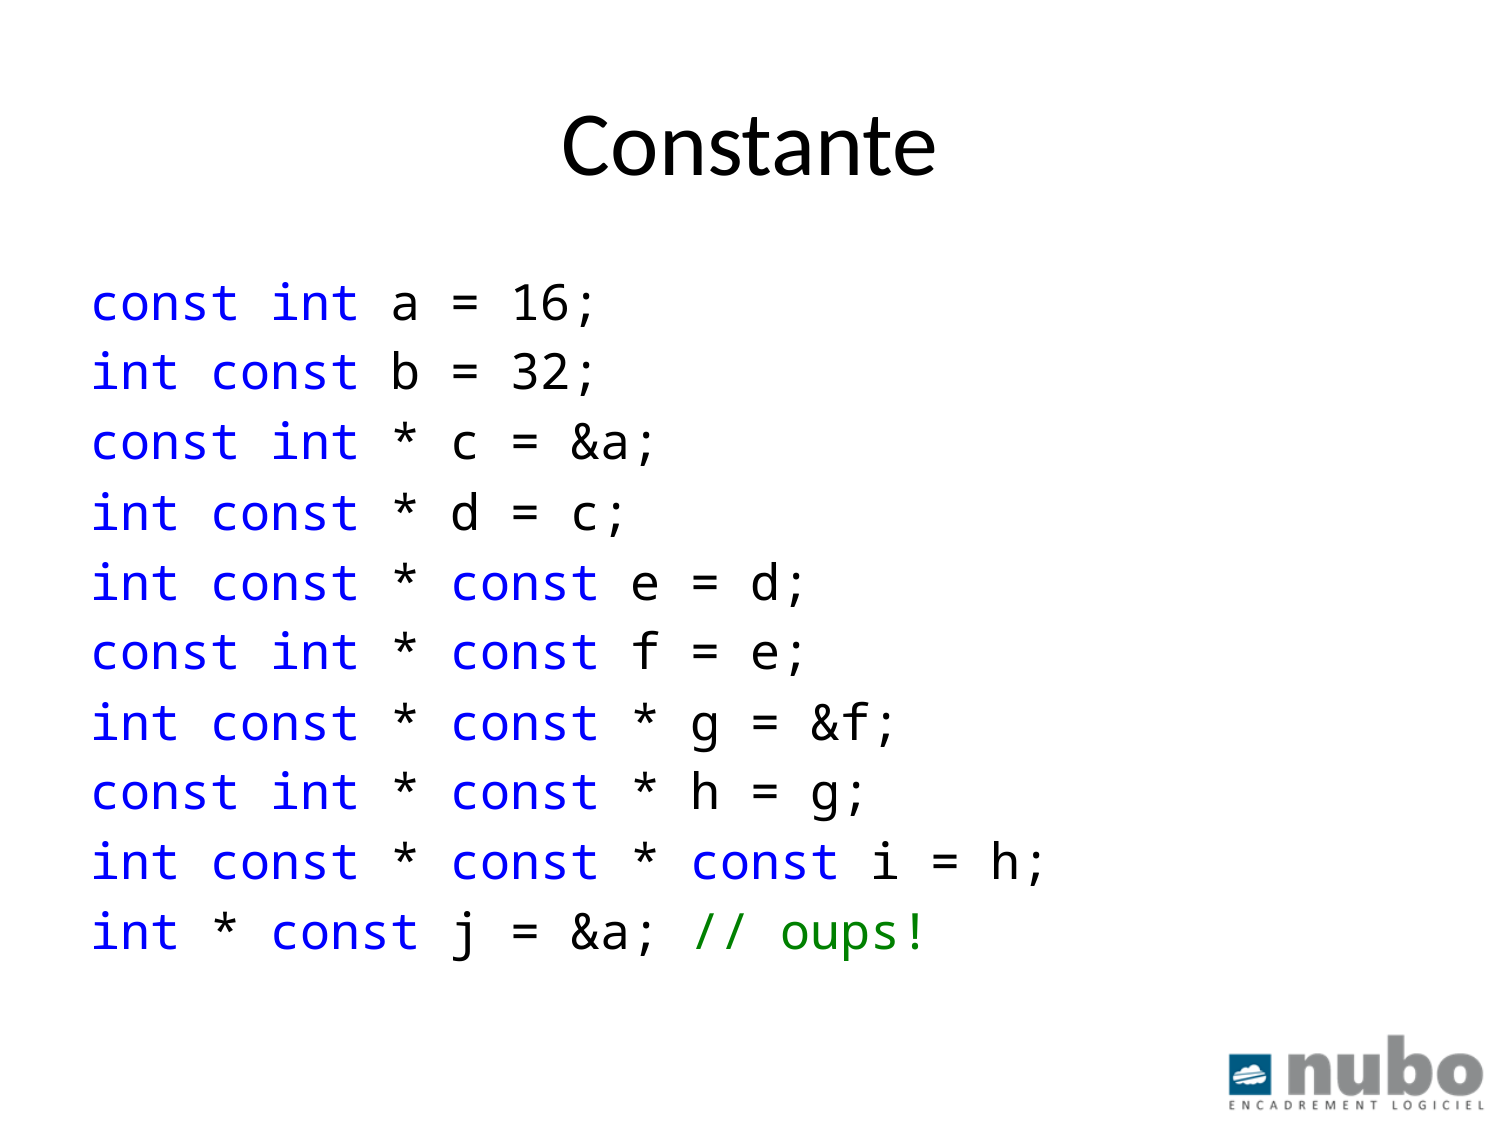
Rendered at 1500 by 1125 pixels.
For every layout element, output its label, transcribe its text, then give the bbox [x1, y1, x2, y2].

title Constante [75, 45, 1425, 233]
picture [1226, 1032, 1488, 1113]
list const int a = 16; int const b = 32; const int * c = &a; int const * d = c; int const * const e = d; const int * const f = e; int const * const * g = &f; const int * const * h = g; int const * const * const i = h; int * const j = &a; // oups! [75, 262, 1425, 1005]
